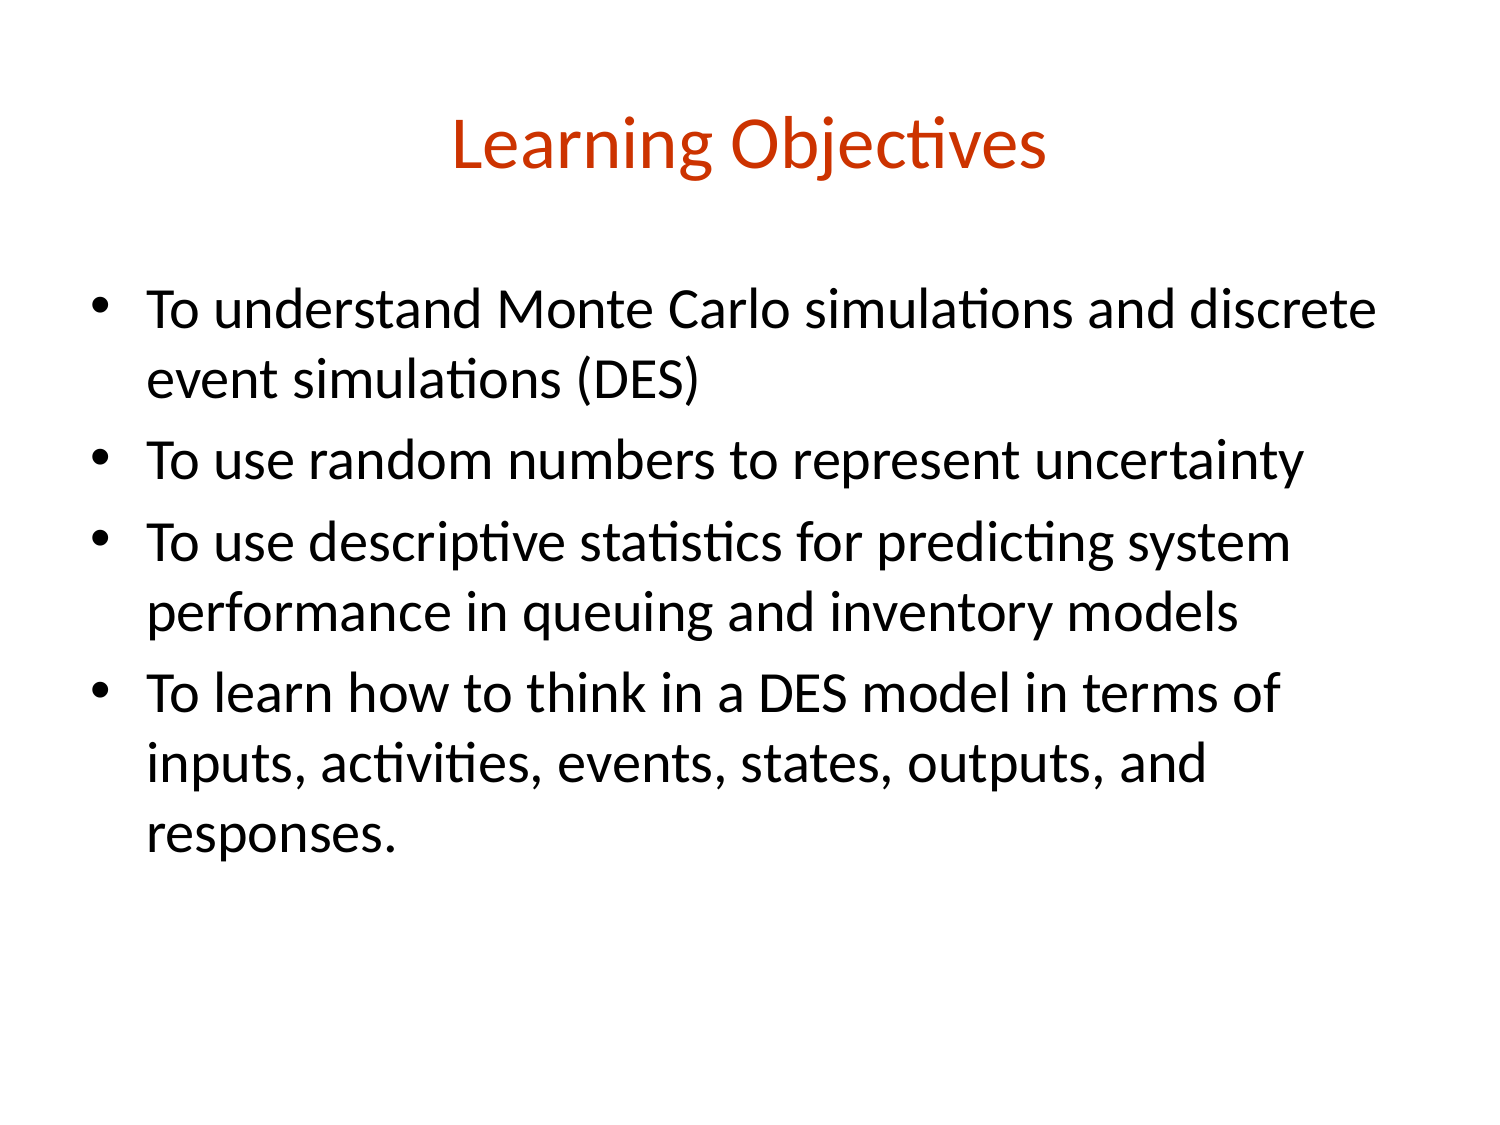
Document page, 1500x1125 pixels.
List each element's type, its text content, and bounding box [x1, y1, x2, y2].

title Learning Objectives [75, 45, 1425, 233]
list To understand Monte Carlo simulations and discrete event simulations (DES) To use random numbers to represent uncertainty To use descriptive statistics for predicting system performance in queuing and inventory models To learn how to think in a DES model in terms of inputs, activities, events, states, outputs, and responses. [75, 262, 1425, 1005]
